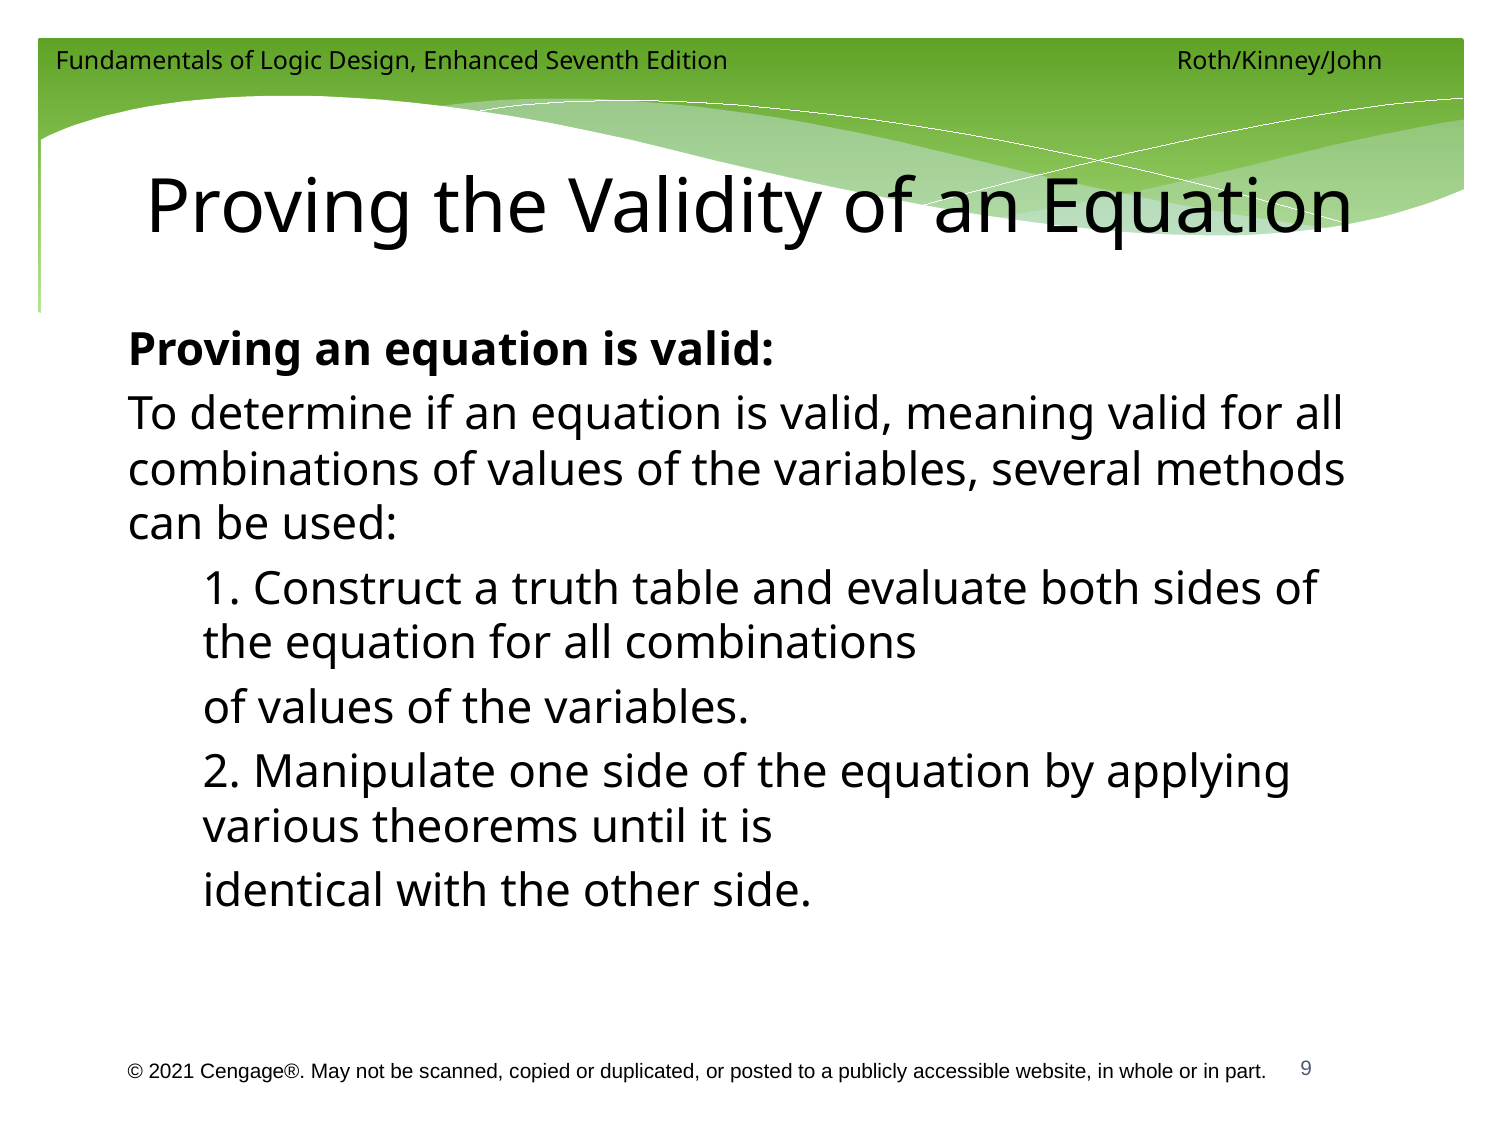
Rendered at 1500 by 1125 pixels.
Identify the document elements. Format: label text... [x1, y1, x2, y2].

subtitle Proving an equation is valid: To determine if an equation is valid, meaning valid for all combinations of values of the variables, several methods can be used: 1. Construct a truth table and evaluate both sides of the equation for all combinations of values of the variables. 2. Manipulate one side of the equation by applying various theorems until it is identical with the other side. [112, 312, 1401, 963]
title Proving the Validity of an Equation [112, 149, 1389, 312]
slide_number 9 [1210, 1036, 1402, 1097]
